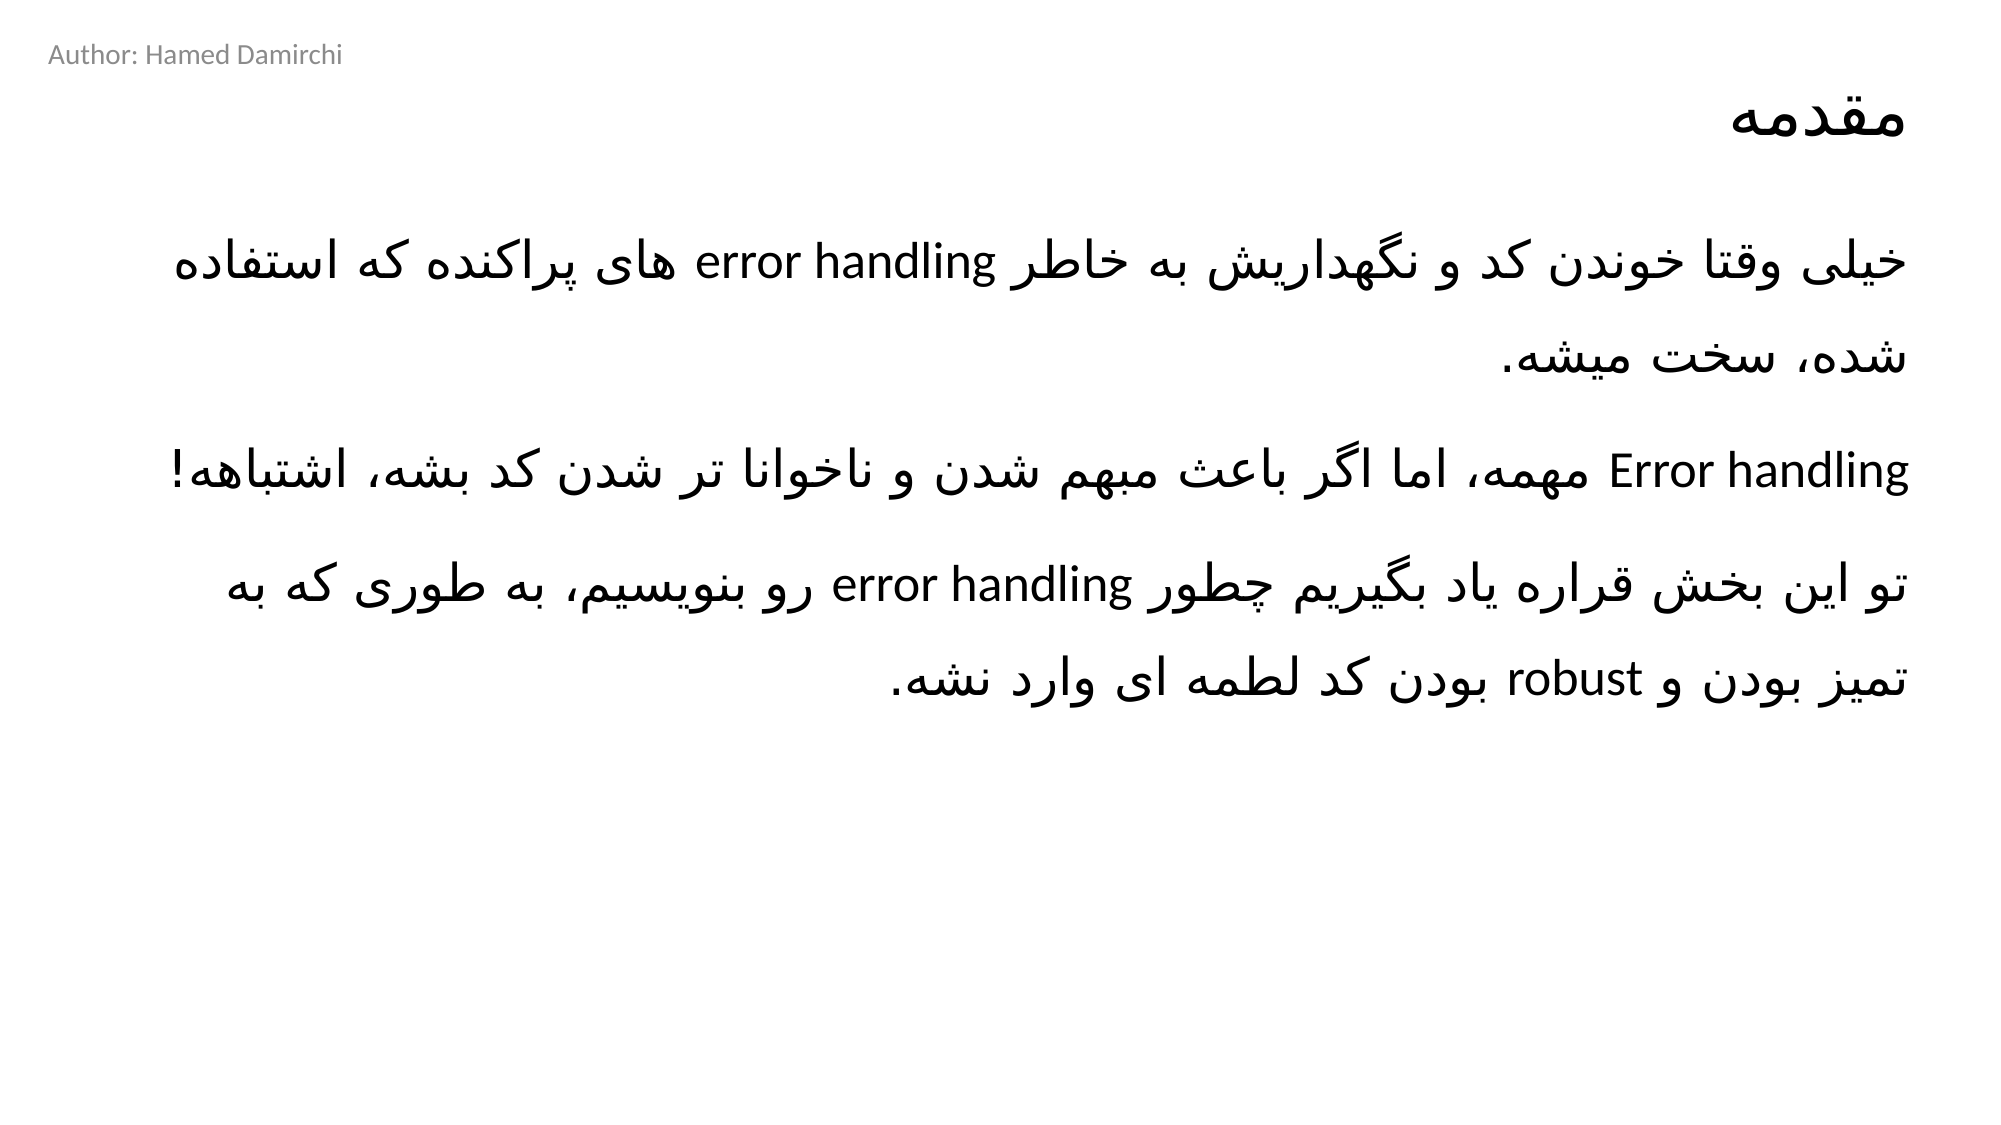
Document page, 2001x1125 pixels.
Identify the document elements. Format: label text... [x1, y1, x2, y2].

footer Author: Hamed Damirchi [33, 22, 363, 83]
title مقدمه [137, 52, 1925, 174]
list خیلی وقتا خوندن کد و نگهداریش به خاطر error handling های پراکنده که استفاده شده، سخت میشه. Error handling مهمه، اما اگر باعث مبهم شدن و ناخوانا تر شدن کد بشه، اشتباهه! تو این بخش قراره یاد بگیریم چطور error handling رو بنویسیم، به طوری که به تمیز بودن و robust بودن کد لطمه ای وارد نشه. [137, 188, 1925, 1093]
